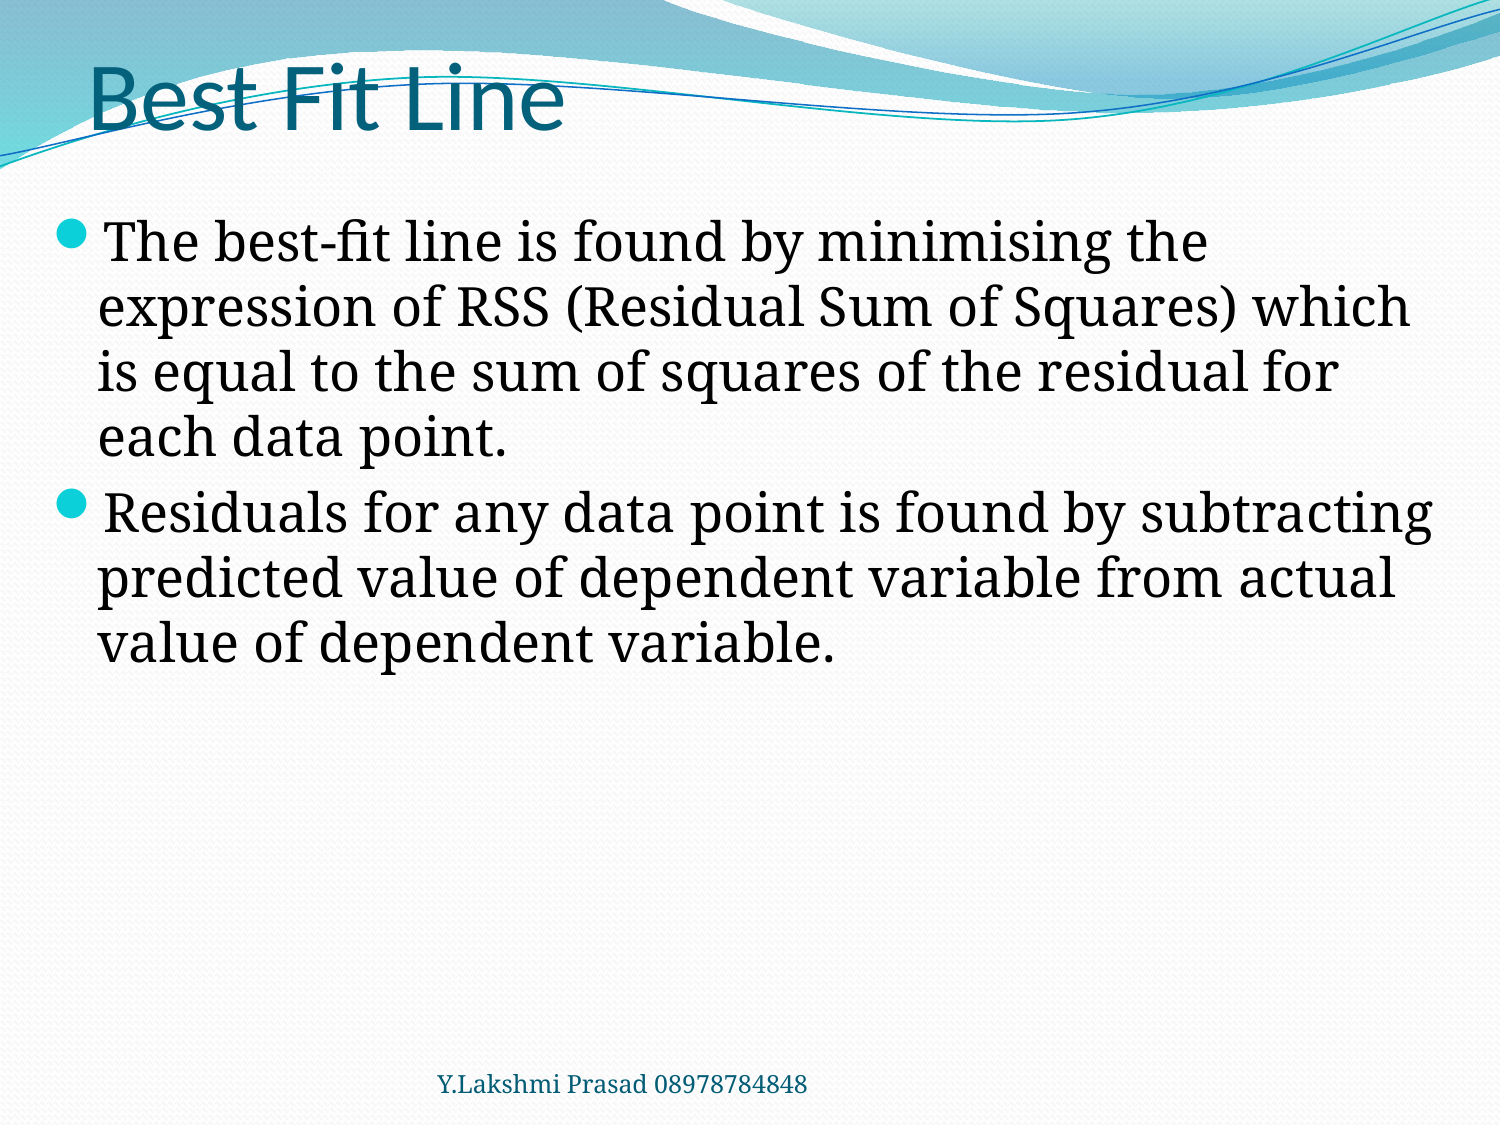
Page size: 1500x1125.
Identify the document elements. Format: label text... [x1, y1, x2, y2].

footer Y.Lakshmi Prasad 08978784848 [437, 1042, 988, 1103]
list The best-fit line is found by minimising the expression of RSS (Residual Sum of Squares) which is equal to the sum of squares of the residual for each data point. Residuals for any data point is found by subtracting predicted value of dependent variable from actual value of dependent variable. [37, 200, 1463, 900]
title Best Fit Line [87, 24, 1438, 150]
